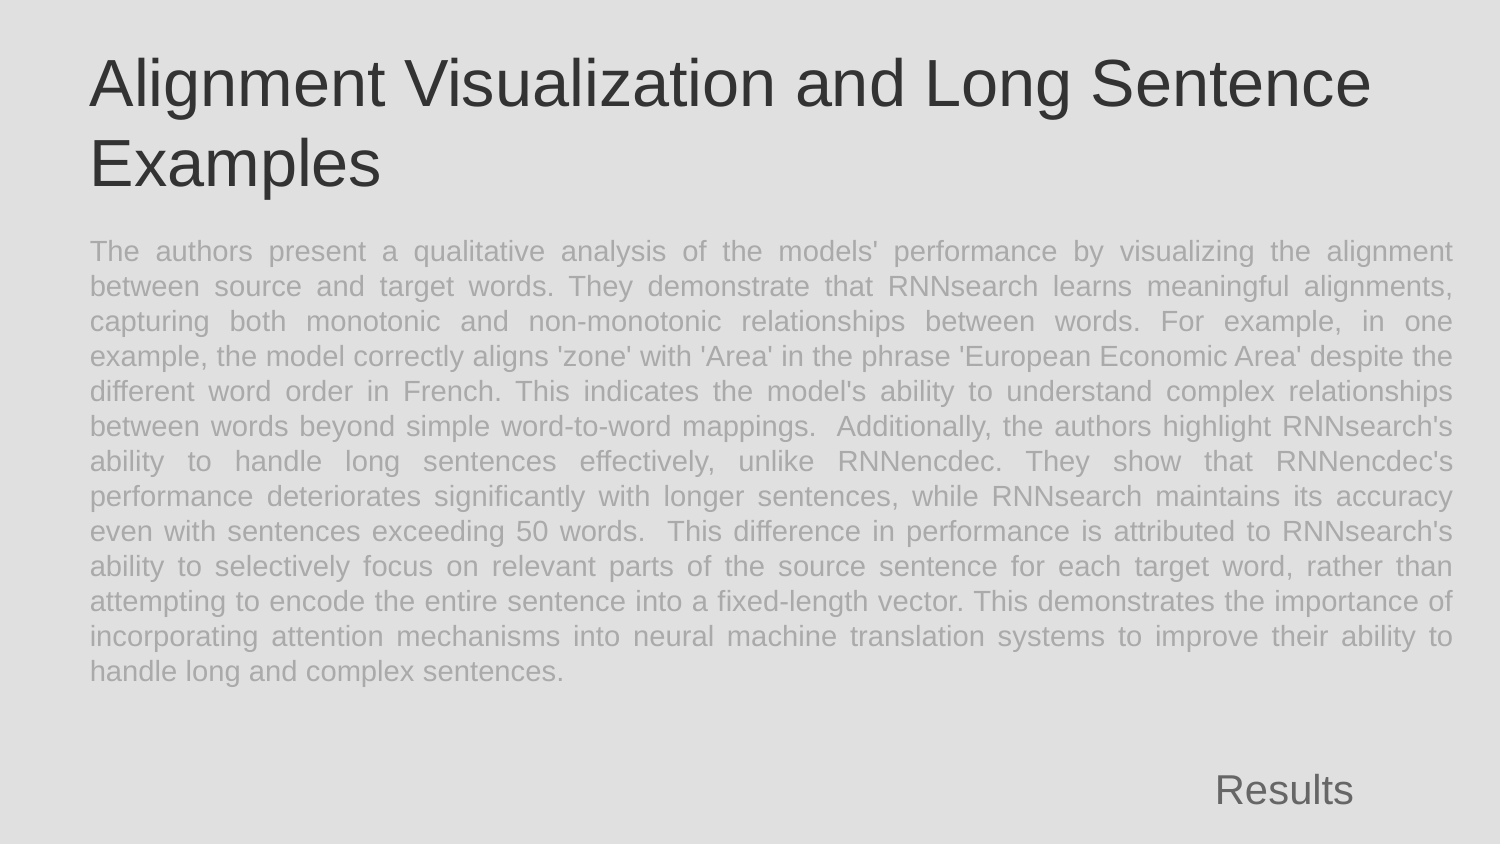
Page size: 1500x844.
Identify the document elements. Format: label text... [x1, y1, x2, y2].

text_box The authors present a qualitative analysis of the models' performance by visualizing the alignment between source and target words. They demonstrate that RNNsearch learns meaningful alignments, capturing both monotonic and non-monotonic relationships between words. For example, in one example, the model correctly aligns 'zone' with 'Area' in the phrase 'European Economic Area' despite the different word order in French. This indicates the model's ability to understand complex relationships between words beyond simple word-to-word mappings. Additionally, the authors highlight RNNsearch's ability to handle long sentences effectively, unlike RNNencdec. They show that RNNencdec's performance deteriorates significantly with longer sentences, while RNNsearch maintains its accuracy even with sentences exceeding 50 words. This difference in performance is attributed to RNNsearch's ability to selectively focus on relevant parts of the source sentence for each target word, rather than attempting to encode the entire sentence into a fixed-length vector. This demonstrates the importance of incorporating attention mechanisms into neural machine translation systems to improve their ability to handle long and complex sentences. [74, 224, 1470, 765]
text_box Alignment Visualization and Long Sentence Examples [74, 44, 1425, 195]
text_box Results [1199, 749, 1500, 825]
